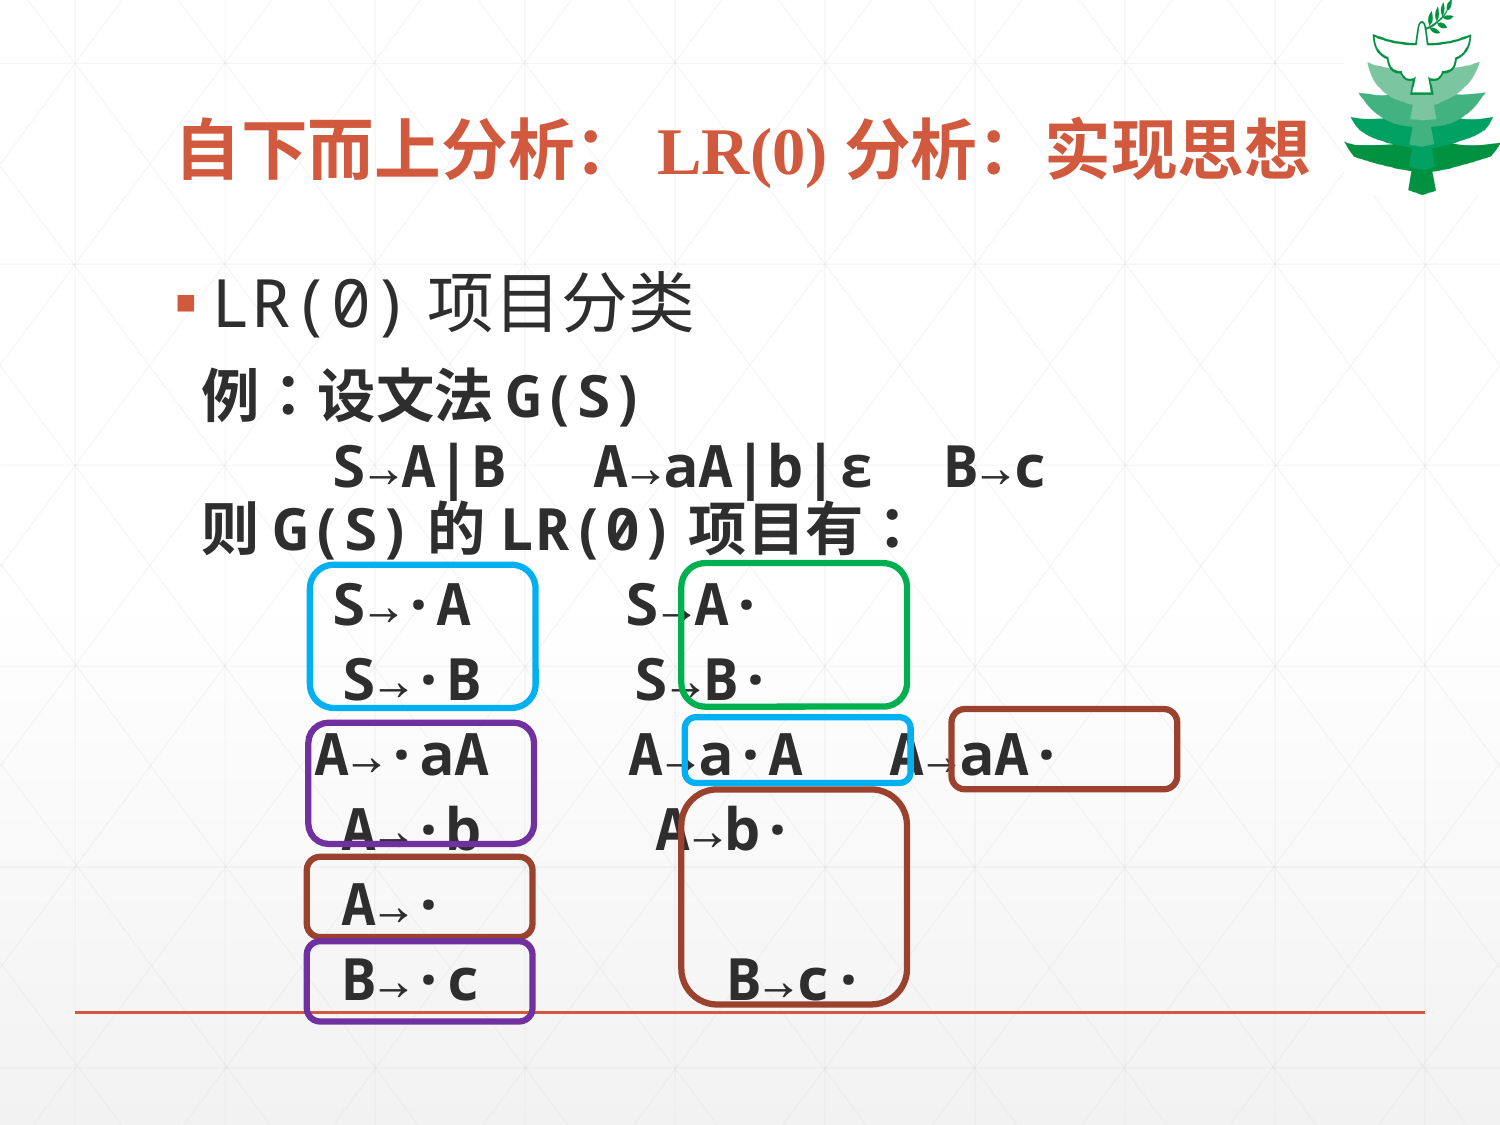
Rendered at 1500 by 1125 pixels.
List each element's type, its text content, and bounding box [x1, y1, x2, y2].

text_box 例：设文法G(S) S→A|B A→aA|b|ε B→c 则G(S)的LR(0)项目有： S→·A S→A· S→·B S→B· A→·aA A→a·A A→aA· A→·b A→b· A→· B→·c B→c· [186, 345, 1368, 1014]
text_box [307, 721, 536, 845]
list LR(0)项目分类 [159, 262, 1341, 950]
text_box [308, 563, 537, 709]
title 自下而上分析：LR(0)分析：实现思想 [159, 82, 1341, 197]
text_box [305, 855, 534, 939]
text_box [305, 940, 534, 1023]
text_box [680, 562, 909, 708]
text_box [950, 707, 1179, 791]
picture [1344, 0, 1500, 195]
text_box [683, 716, 912, 784]
text_box [680, 788, 909, 1006]
